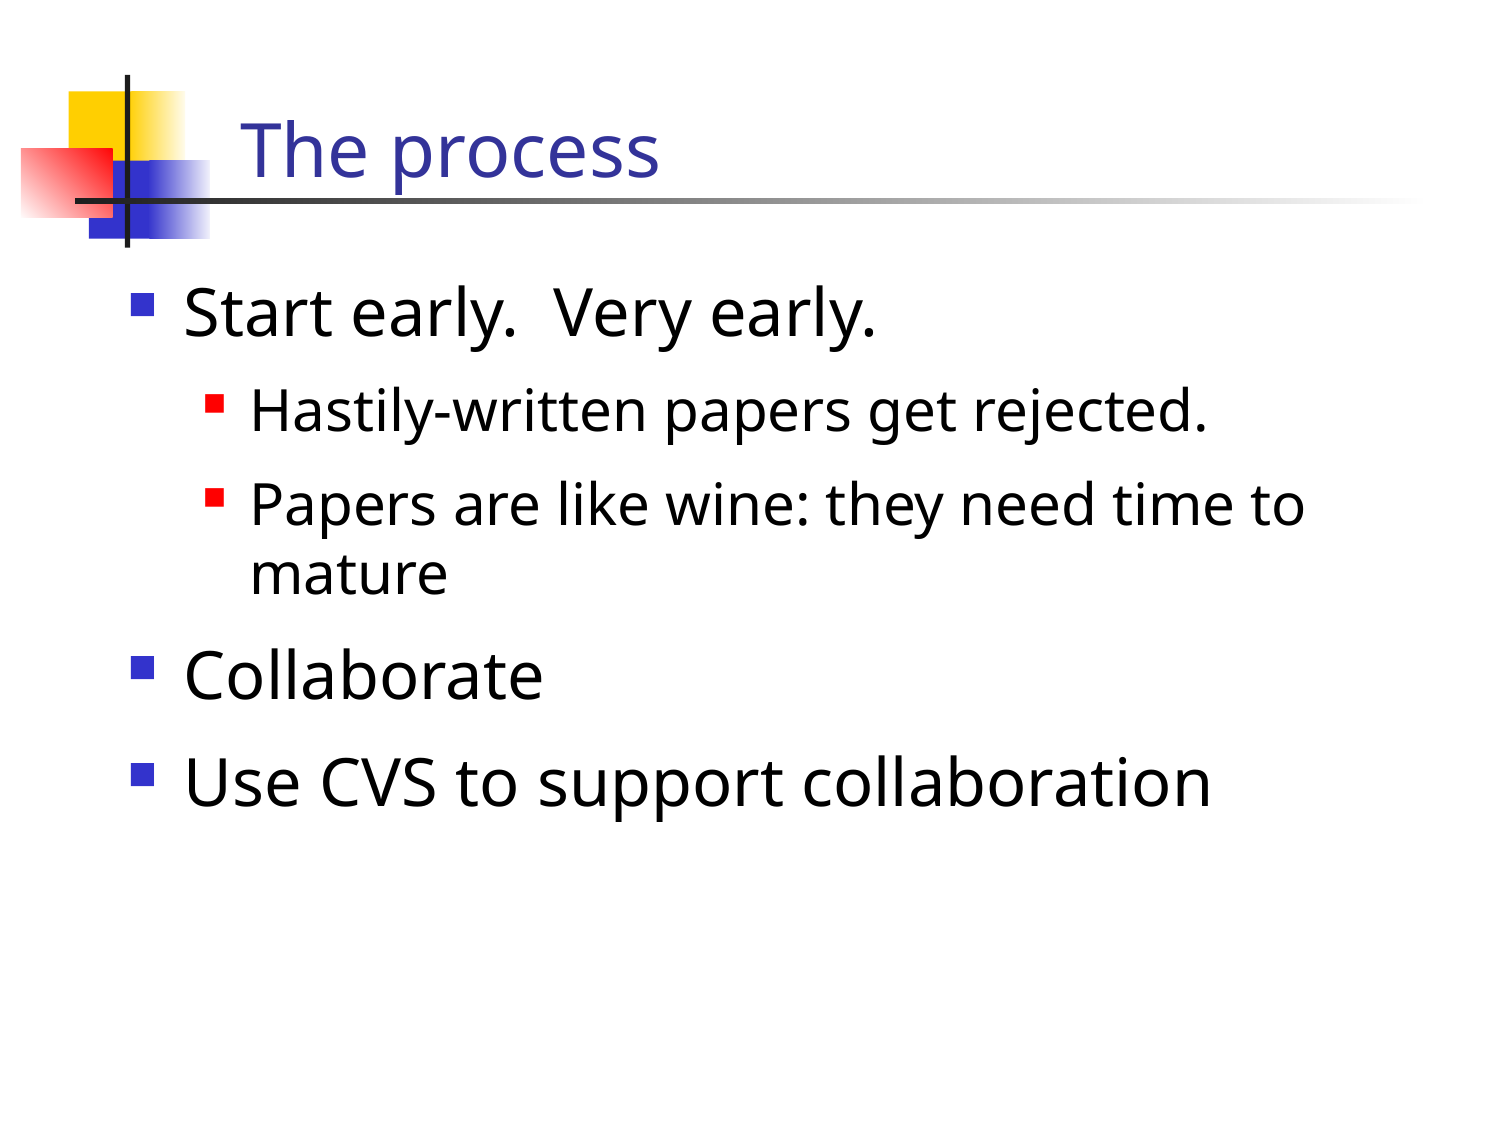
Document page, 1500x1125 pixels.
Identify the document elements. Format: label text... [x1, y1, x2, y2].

list Start early. Very early. Hastily-written papers get rejected. Papers are like wine: they need time to mature Collaborate Use CVS to support collaboration [112, 262, 1463, 1026]
title The process [224, 12, 1500, 201]
